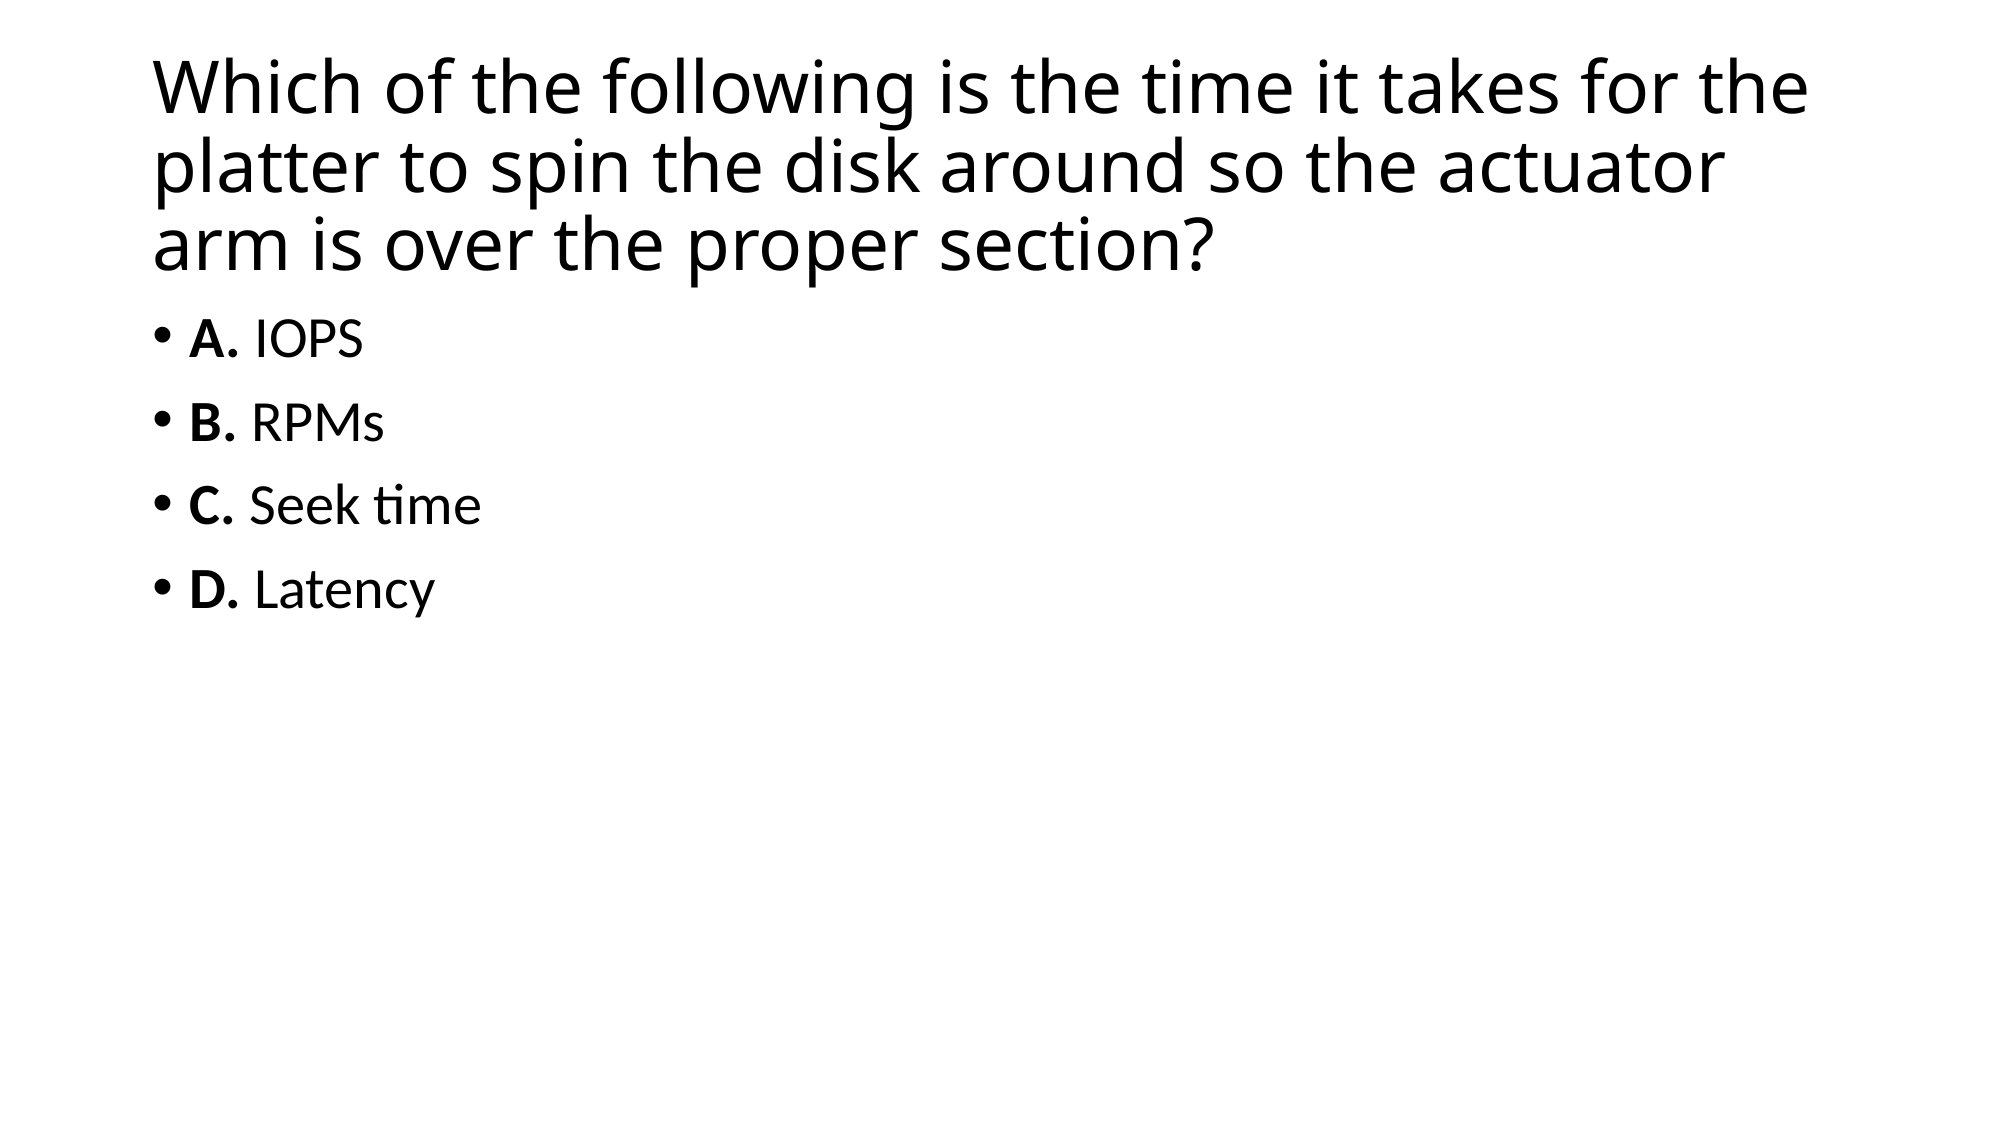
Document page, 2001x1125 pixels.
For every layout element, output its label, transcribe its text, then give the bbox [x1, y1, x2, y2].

list A. IOPS B. RPMs C. Seek time D. Latency [137, 299, 1863, 1014]
title Which of the following is the time it takes for the platter to spin the disk around so the actuator arm is over the proper section? [137, 59, 1863, 278]
